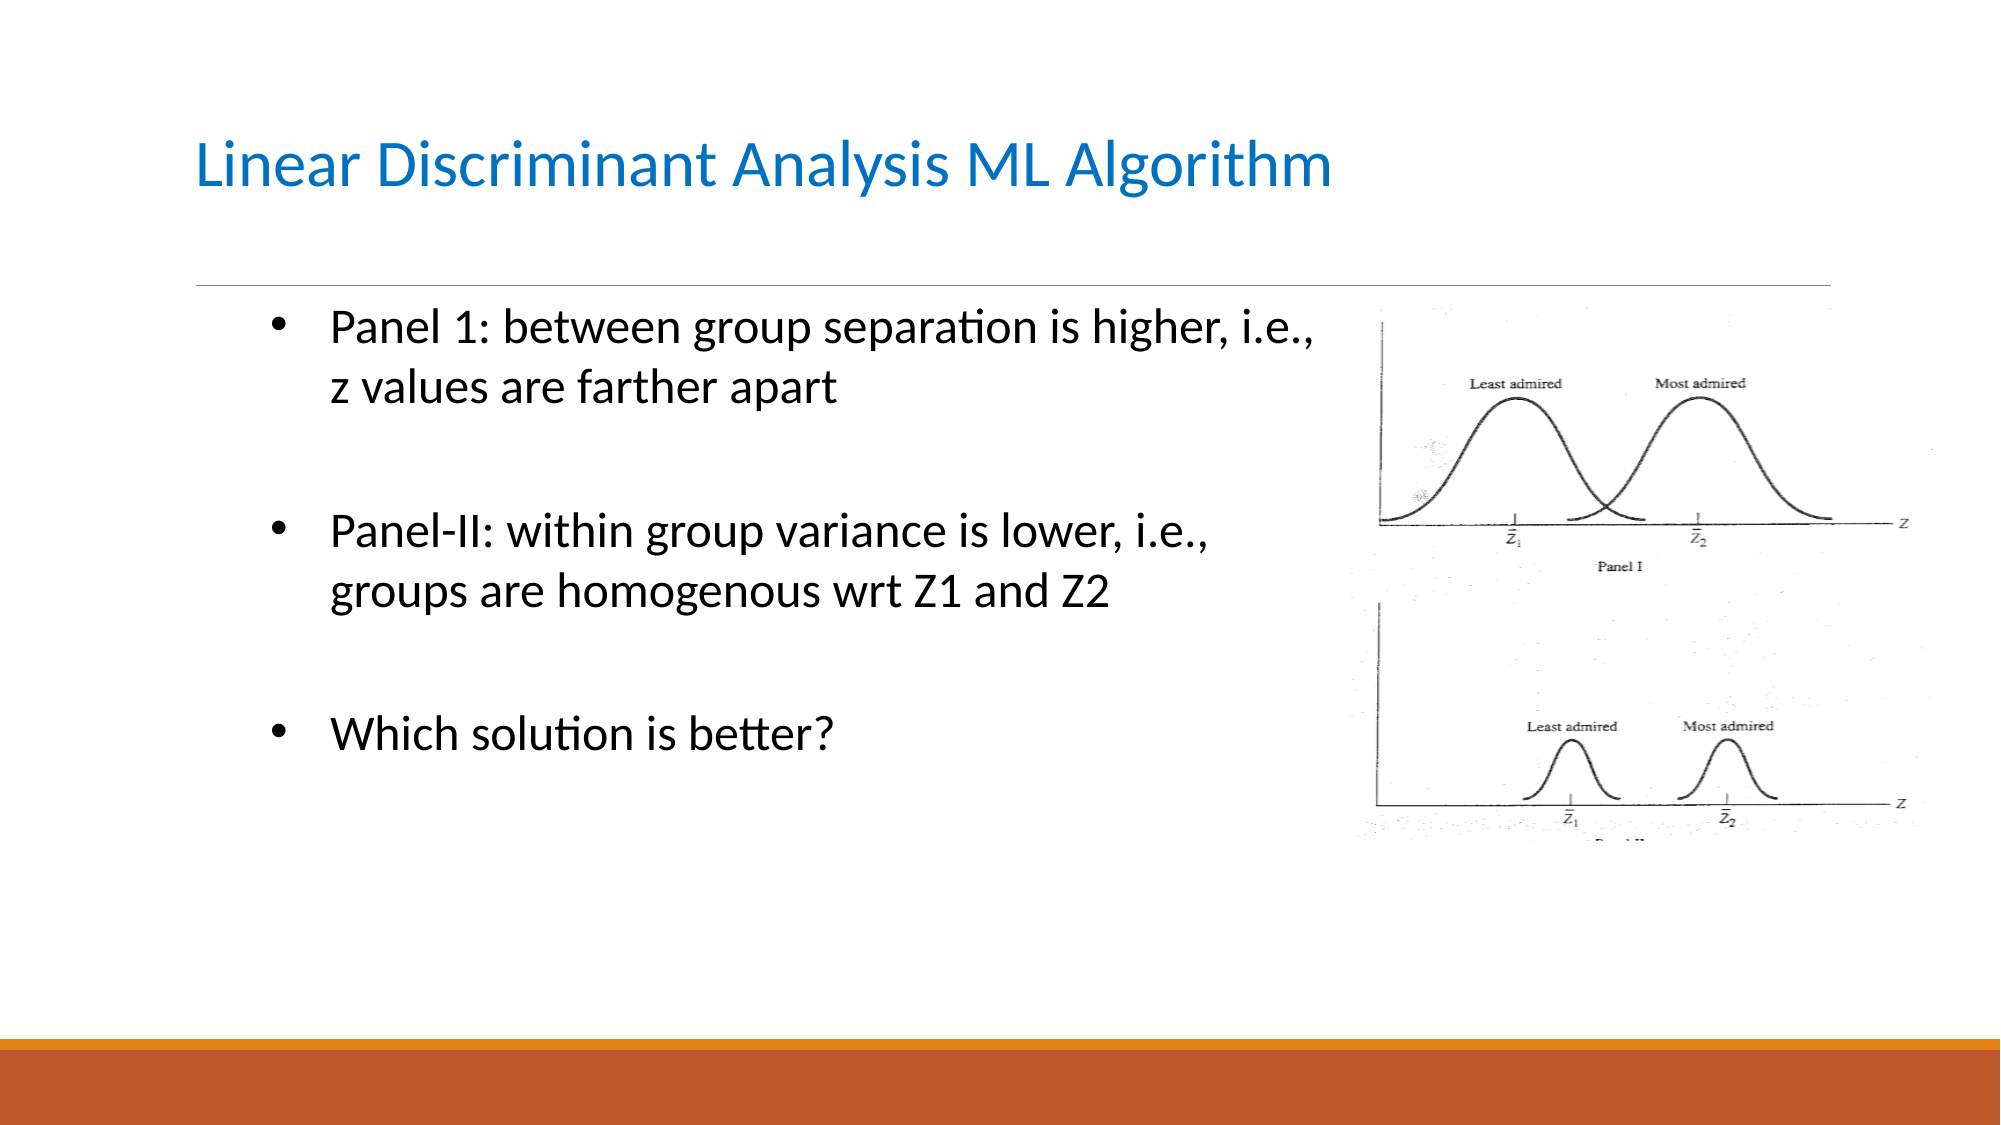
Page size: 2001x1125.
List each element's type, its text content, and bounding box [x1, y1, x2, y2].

picture [1347, 305, 1948, 842]
list Panel 1: between group separation is higher, i.e., z values are farther apart Panel-II: within group variance is lower, i.e., groups are homogenous wrt Z1 and Z2 Which solution is better? [180, 286, 1326, 960]
title Linear Discriminant Analysis ML Algorithm [180, 47, 1830, 285]
